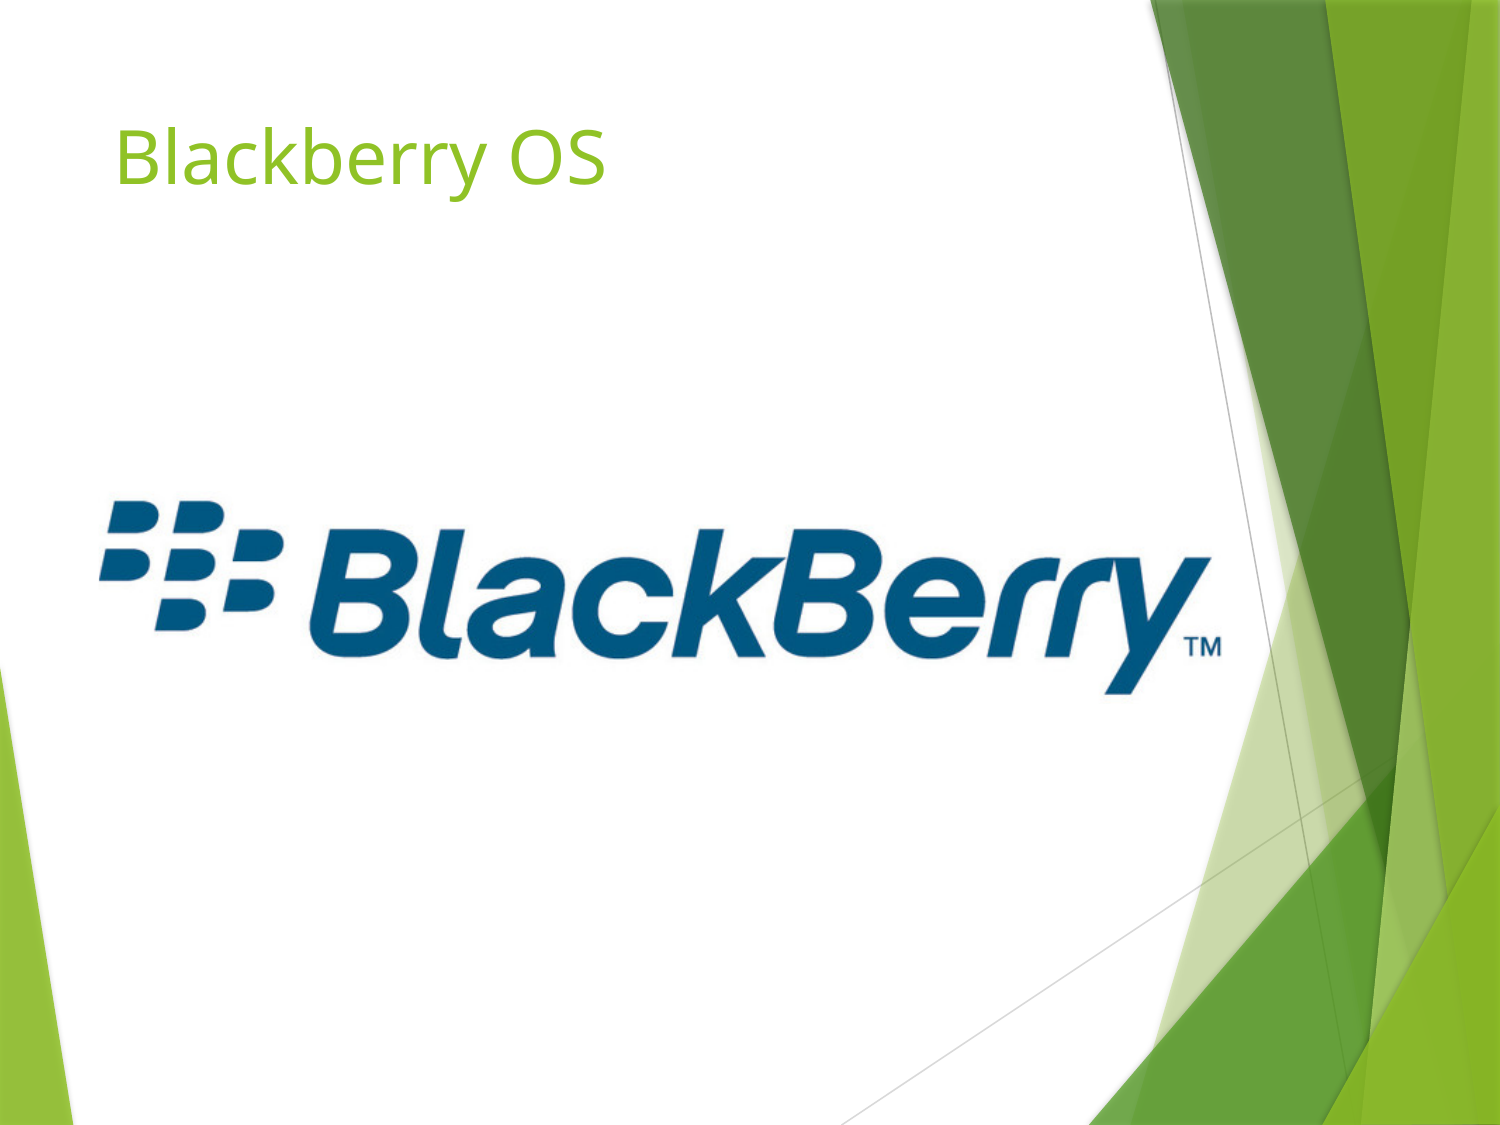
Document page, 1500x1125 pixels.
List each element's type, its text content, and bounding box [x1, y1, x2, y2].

picture [97, 491, 1223, 705]
title Blackberry OS [98, 101, 1140, 319]
